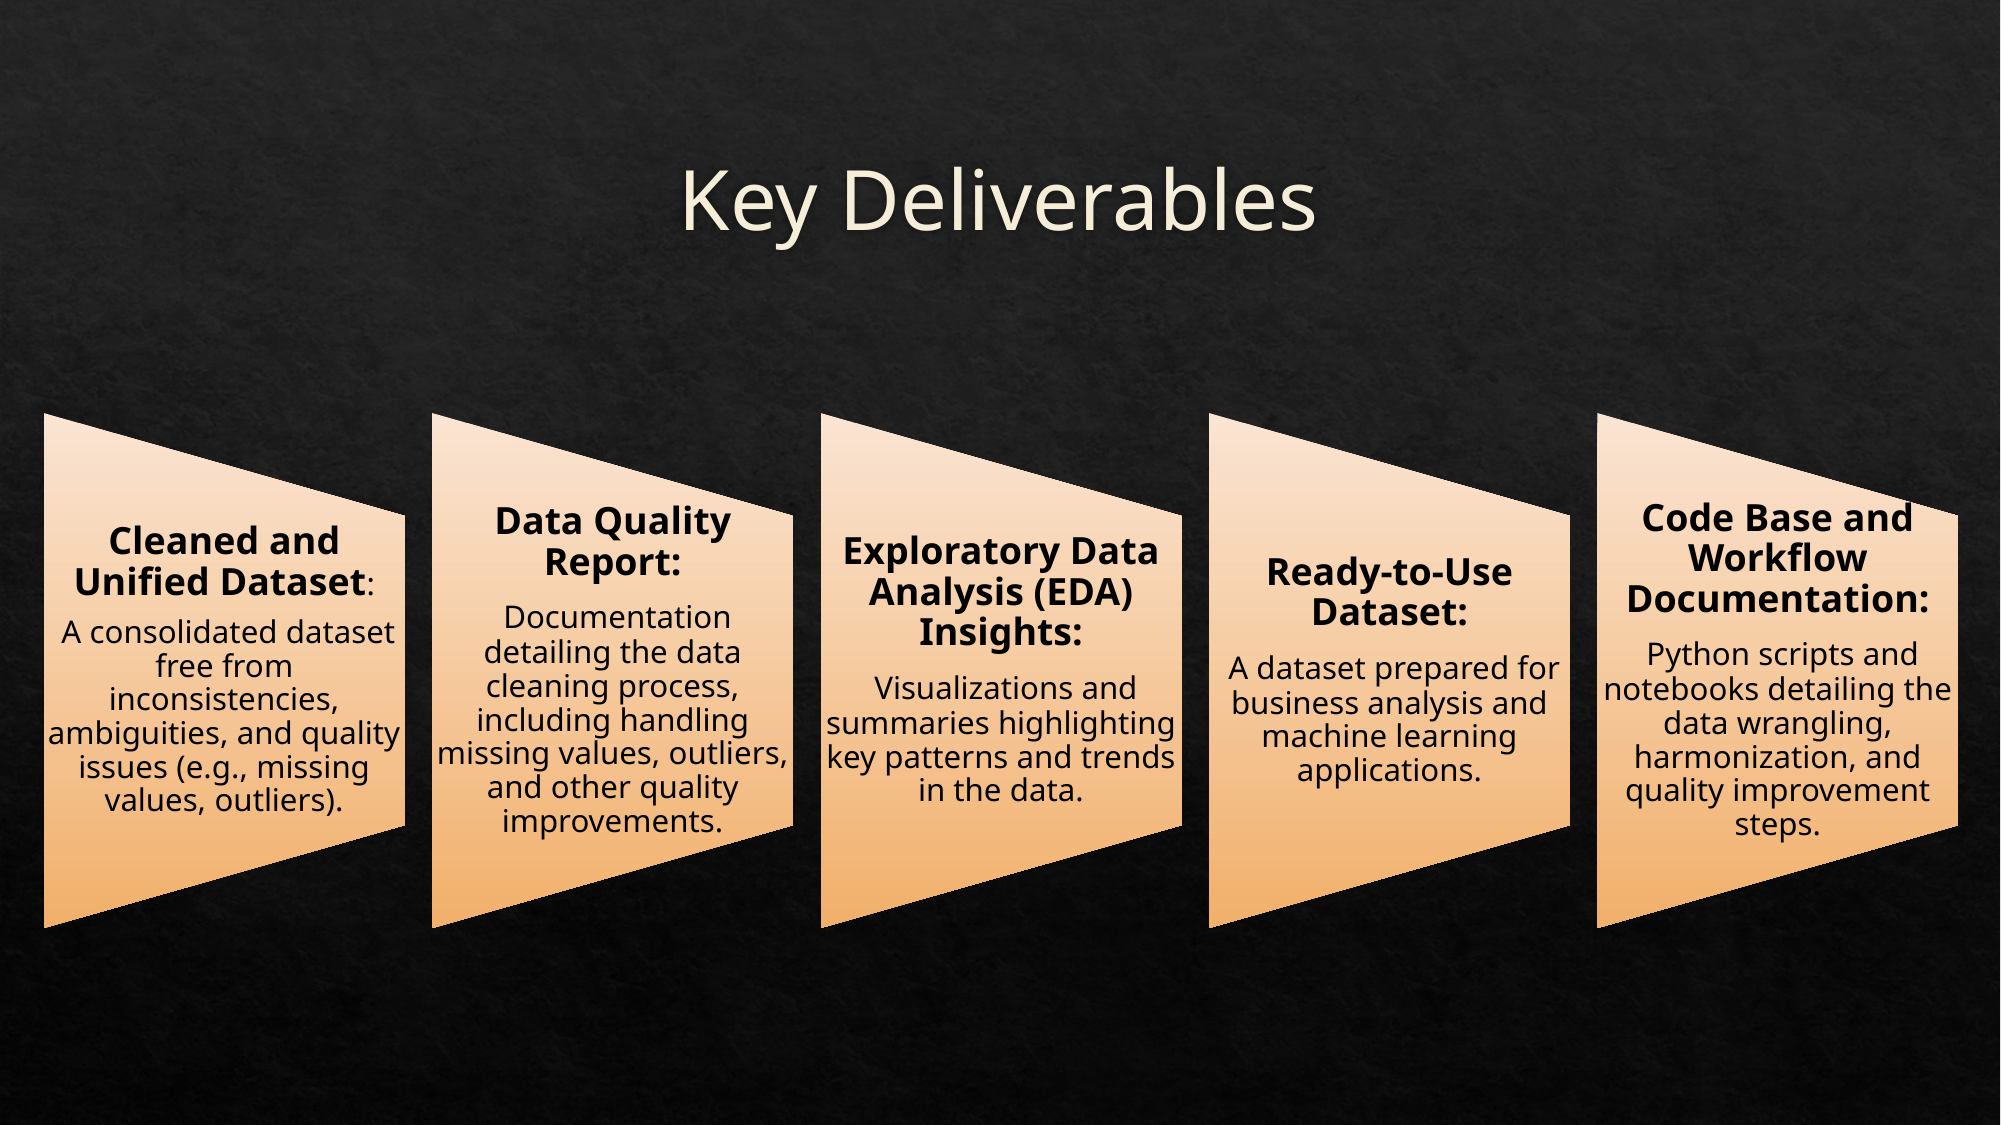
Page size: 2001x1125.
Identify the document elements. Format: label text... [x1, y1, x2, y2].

title Key Deliverables [149, 99, 1849, 307]
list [42, 412, 1960, 929]
